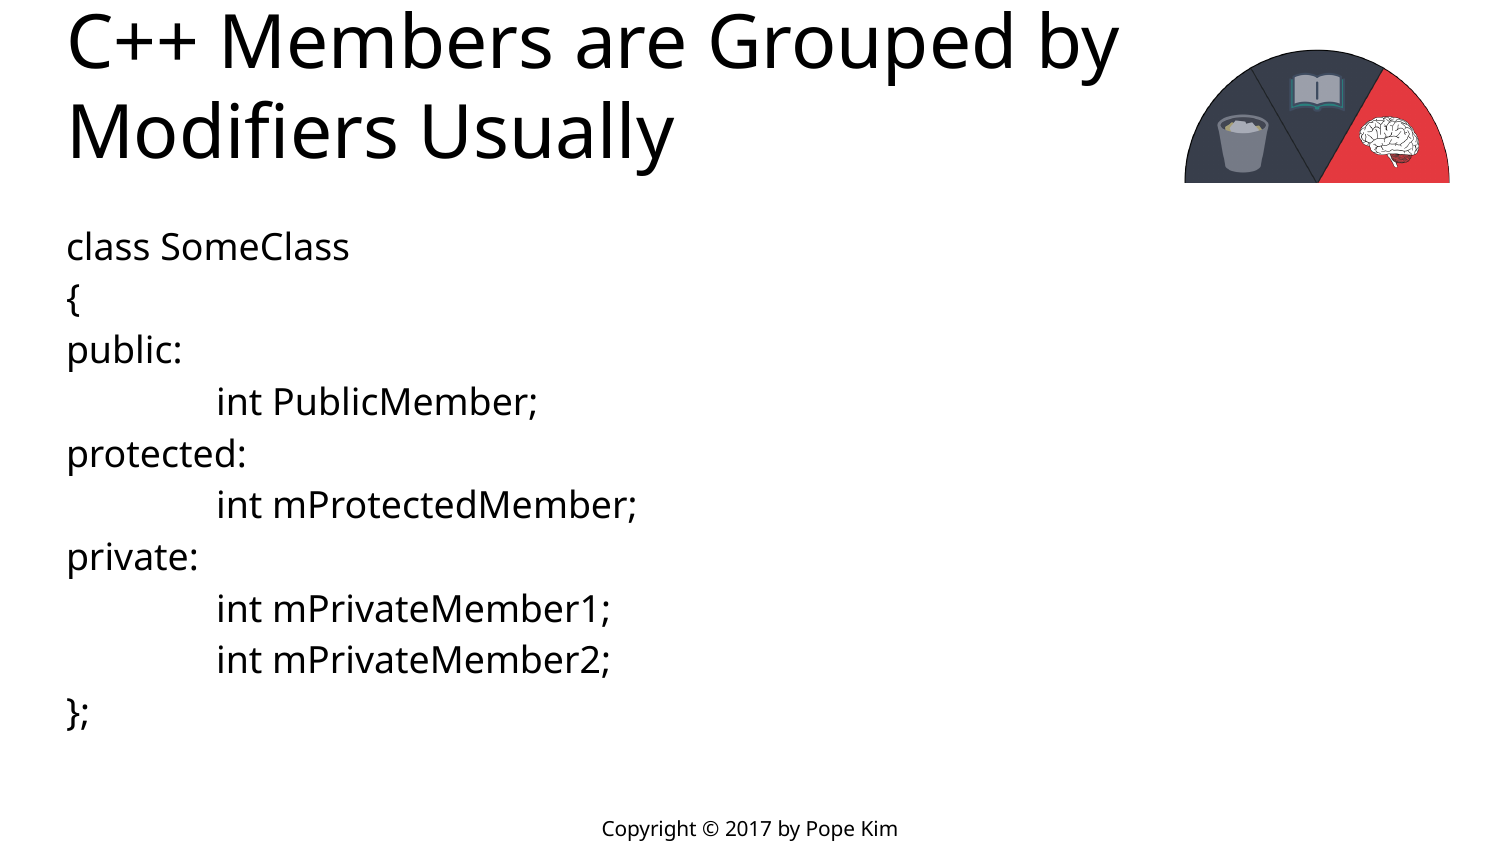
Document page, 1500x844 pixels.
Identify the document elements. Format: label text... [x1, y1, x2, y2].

picture [1134, 0, 1500, 183]
list class SomeClass { public: int PublicMember; protected: int mProtectedMember; private: int mPrivateMember1; int mPrivateMember2; }; [51, 200, 1449, 752]
title C++ Members are Grouped by Modifiers Usually [51, 51, 1130, 189]
